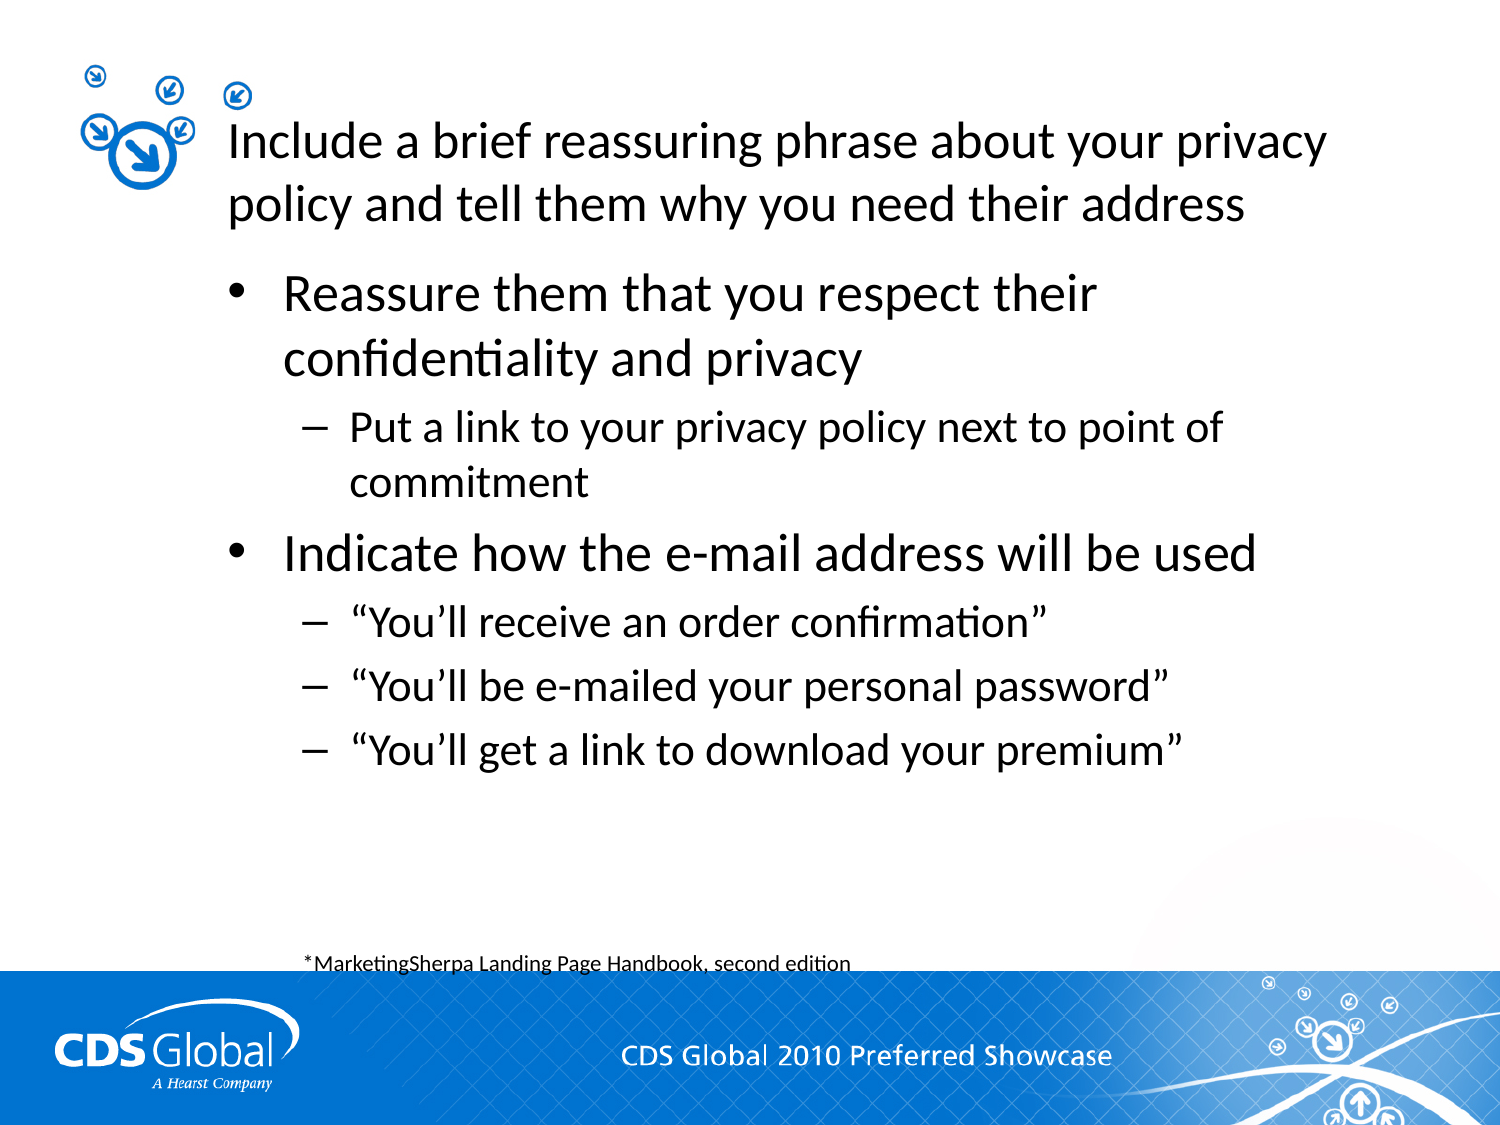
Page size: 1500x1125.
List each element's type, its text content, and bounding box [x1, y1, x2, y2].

title Include a brief reassuring phrase about your privacy policy and tell them why you need their address [212, 75, 1425, 249]
list Reassure them that you respect their confidentiality and privacy Put a link to your privacy policy next to point of commitment Indicate how the e-mail address will be used “You’ll receive an order confirmation” “You’ll be e-mailed your personal password” “You’ll get a link to download your premium” *MarketingSherpa Landing Page Handbook, second edition [212, 249, 1425, 993]
picture [0, 0, 1500, 1125]
